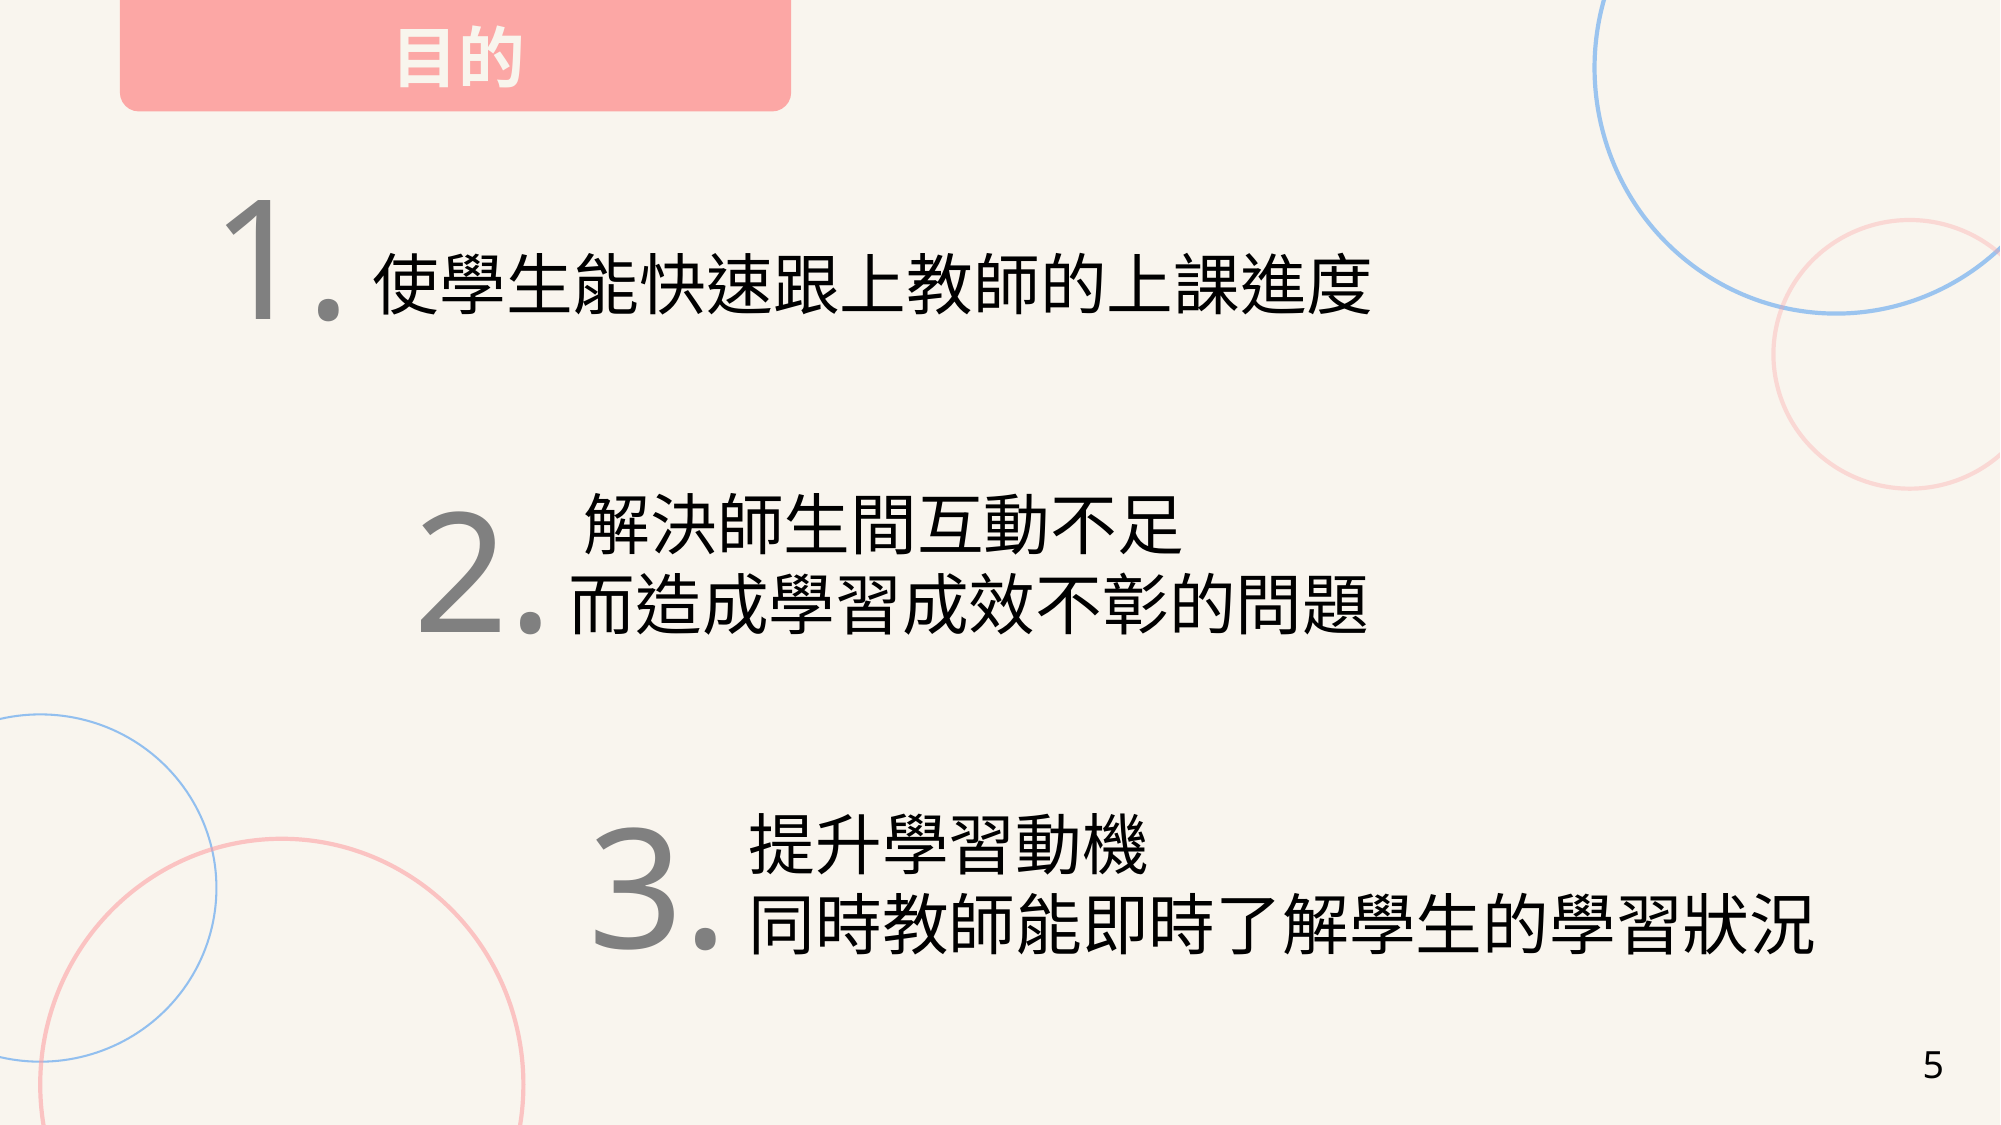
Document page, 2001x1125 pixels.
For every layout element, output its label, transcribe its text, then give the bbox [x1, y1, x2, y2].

text_box 使學生能快速跟上教師的上課進度 解決師生間互動不足 而造成學習成效不彰的問題 提升學習動機 同時教師能即時了解學生的學習狀況 [357, 235, 2000, 1125]
text_box 1. [196, 145, 367, 361]
text_box 2. [398, 458, 569, 674]
text_box [1772, 219, 2000, 490]
text_box 目的 [122, 0, 795, 101]
text_box 3. [573, 774, 744, 990]
text_box 5 [1907, 1033, 1973, 1094]
text_box [119, 0, 790, 112]
text_box [0, 713, 213, 1063]
text_box [1594, 0, 2000, 308]
text_box [39, 838, 524, 1125]
